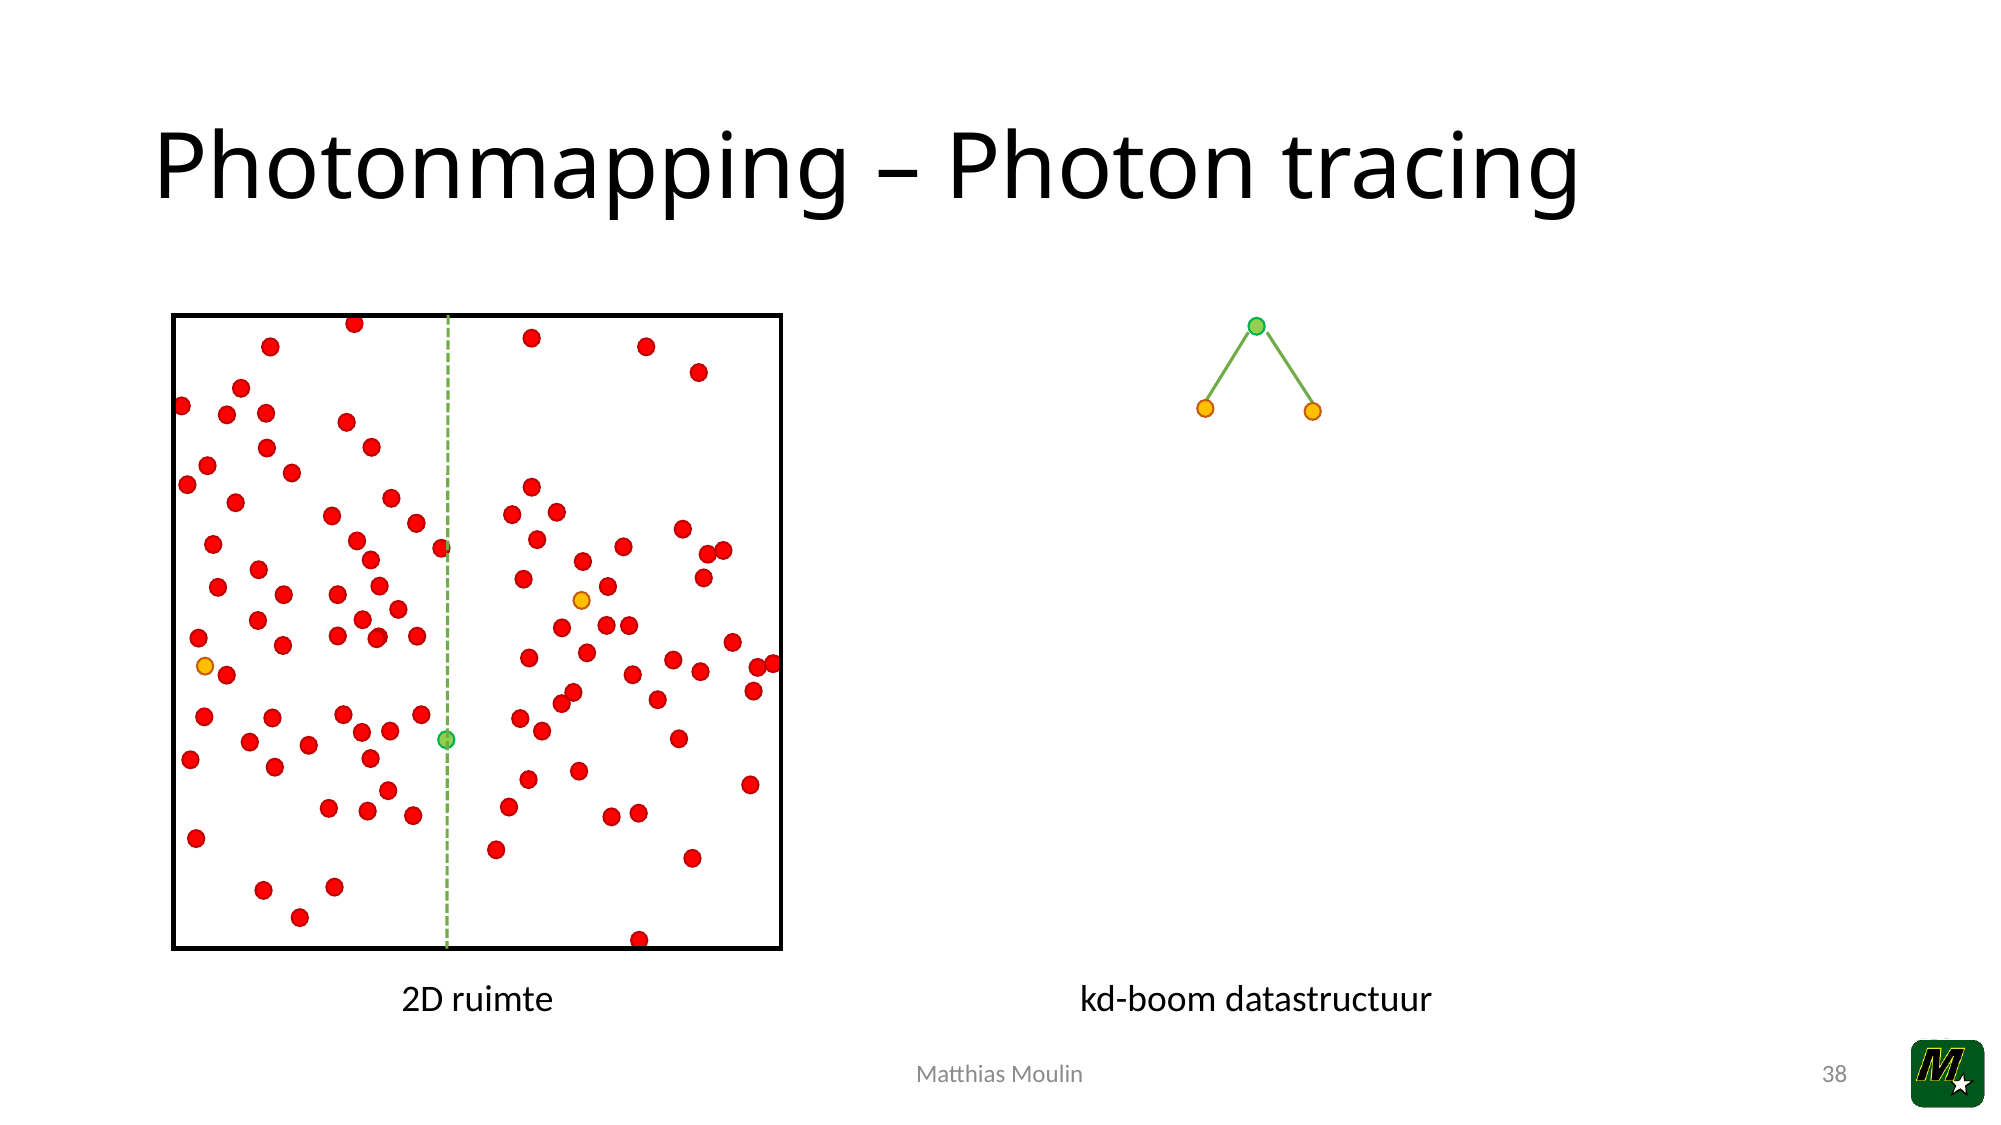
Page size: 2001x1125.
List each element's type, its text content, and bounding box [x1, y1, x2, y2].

footer Matthias Moulin [662, 1042, 1338, 1103]
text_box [173, 966, 782, 1026]
picture [1907, 1036, 1987, 1110]
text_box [172, 314, 783, 950]
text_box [1057, 966, 1456, 1026]
title Photonmapping – Photon tracing [137, 59, 1863, 278]
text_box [1196, 316, 1266, 418]
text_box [1266, 332, 1322, 421]
slide_number 38 [1412, 1042, 1863, 1103]
